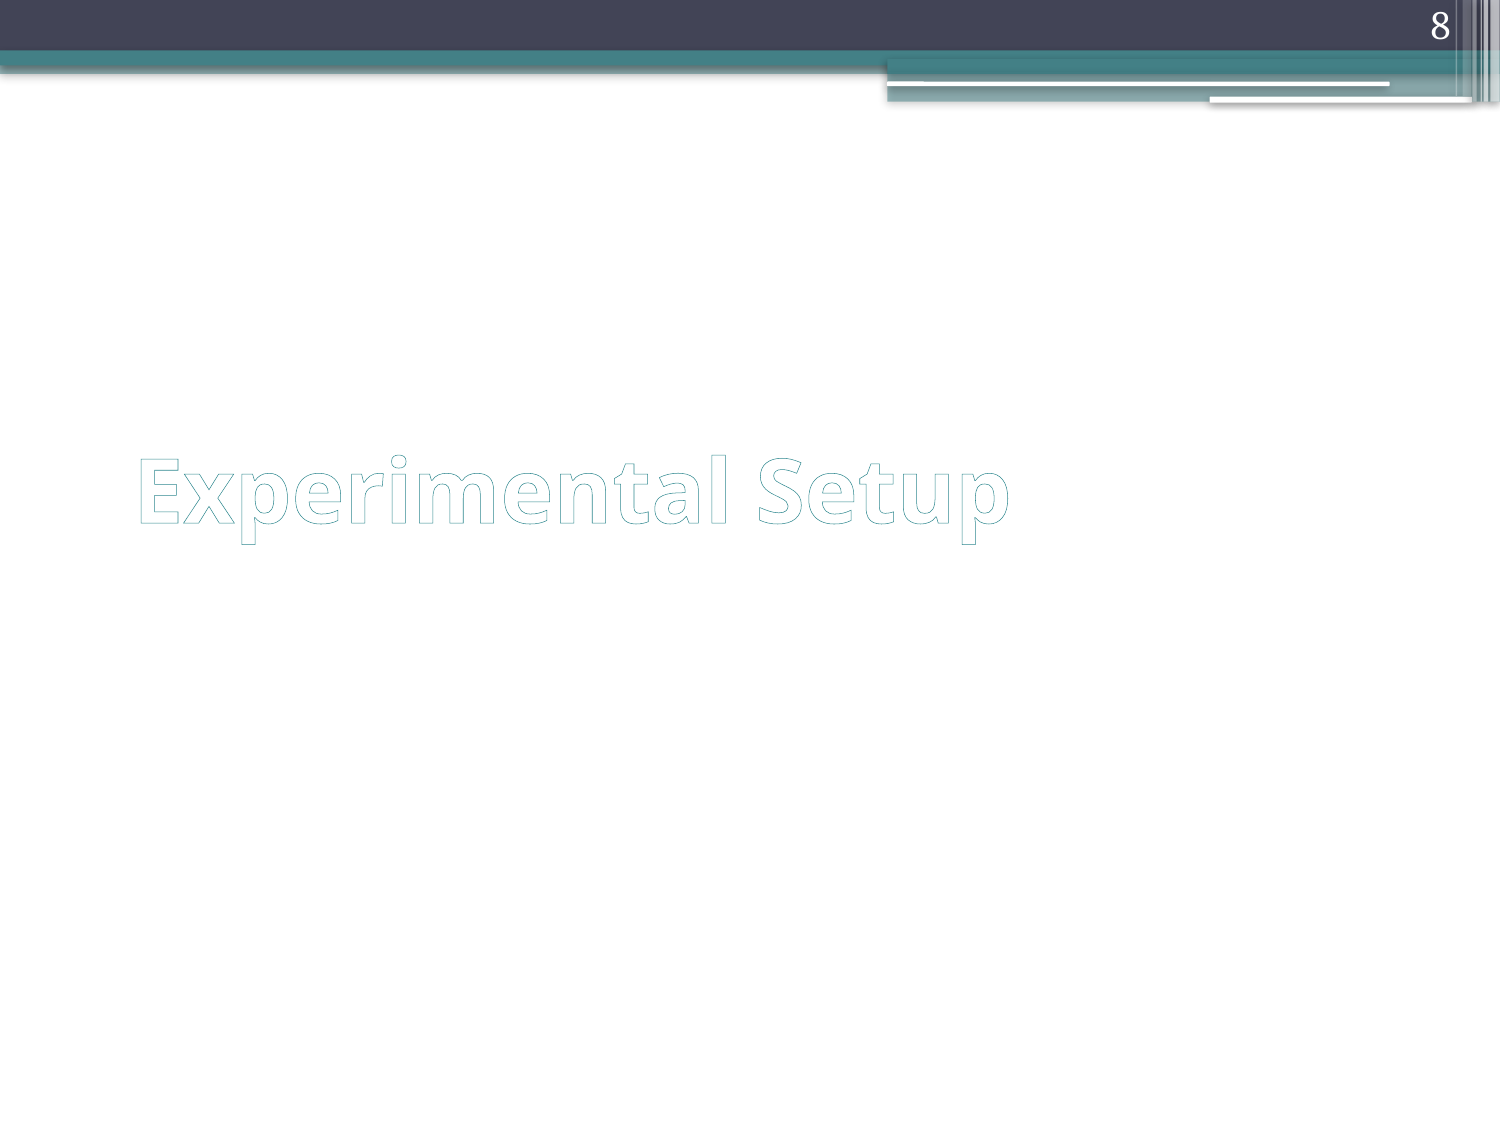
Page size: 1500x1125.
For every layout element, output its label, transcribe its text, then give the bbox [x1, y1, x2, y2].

slide_number 8 [1341, 0, 1466, 61]
title Experimental Setup [118, 324, 1394, 549]
